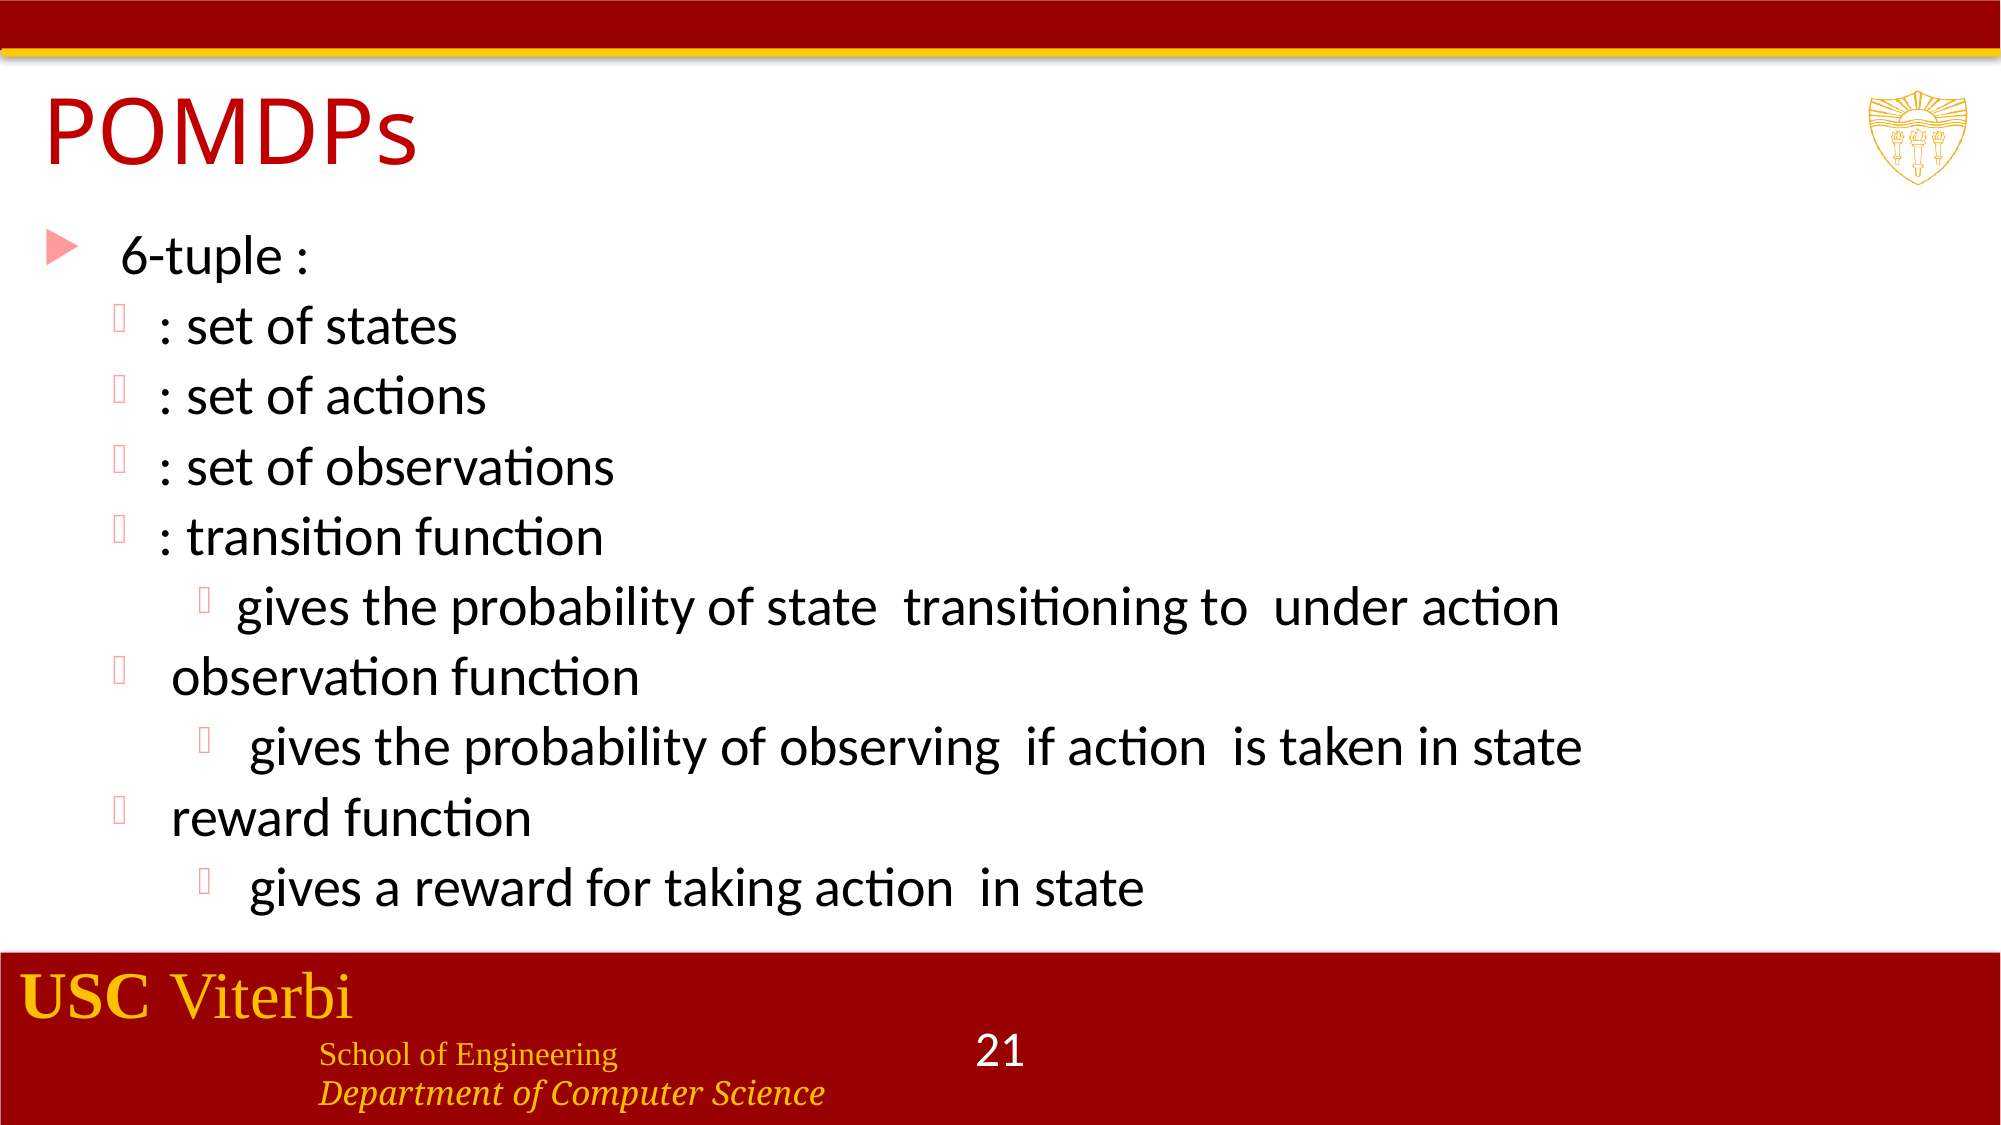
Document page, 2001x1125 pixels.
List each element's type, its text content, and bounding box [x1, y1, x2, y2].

title POMDPs [27, 70, 1819, 199]
picture [1836, 76, 2000, 199]
slide_number 21 [774, 1016, 1225, 1077]
